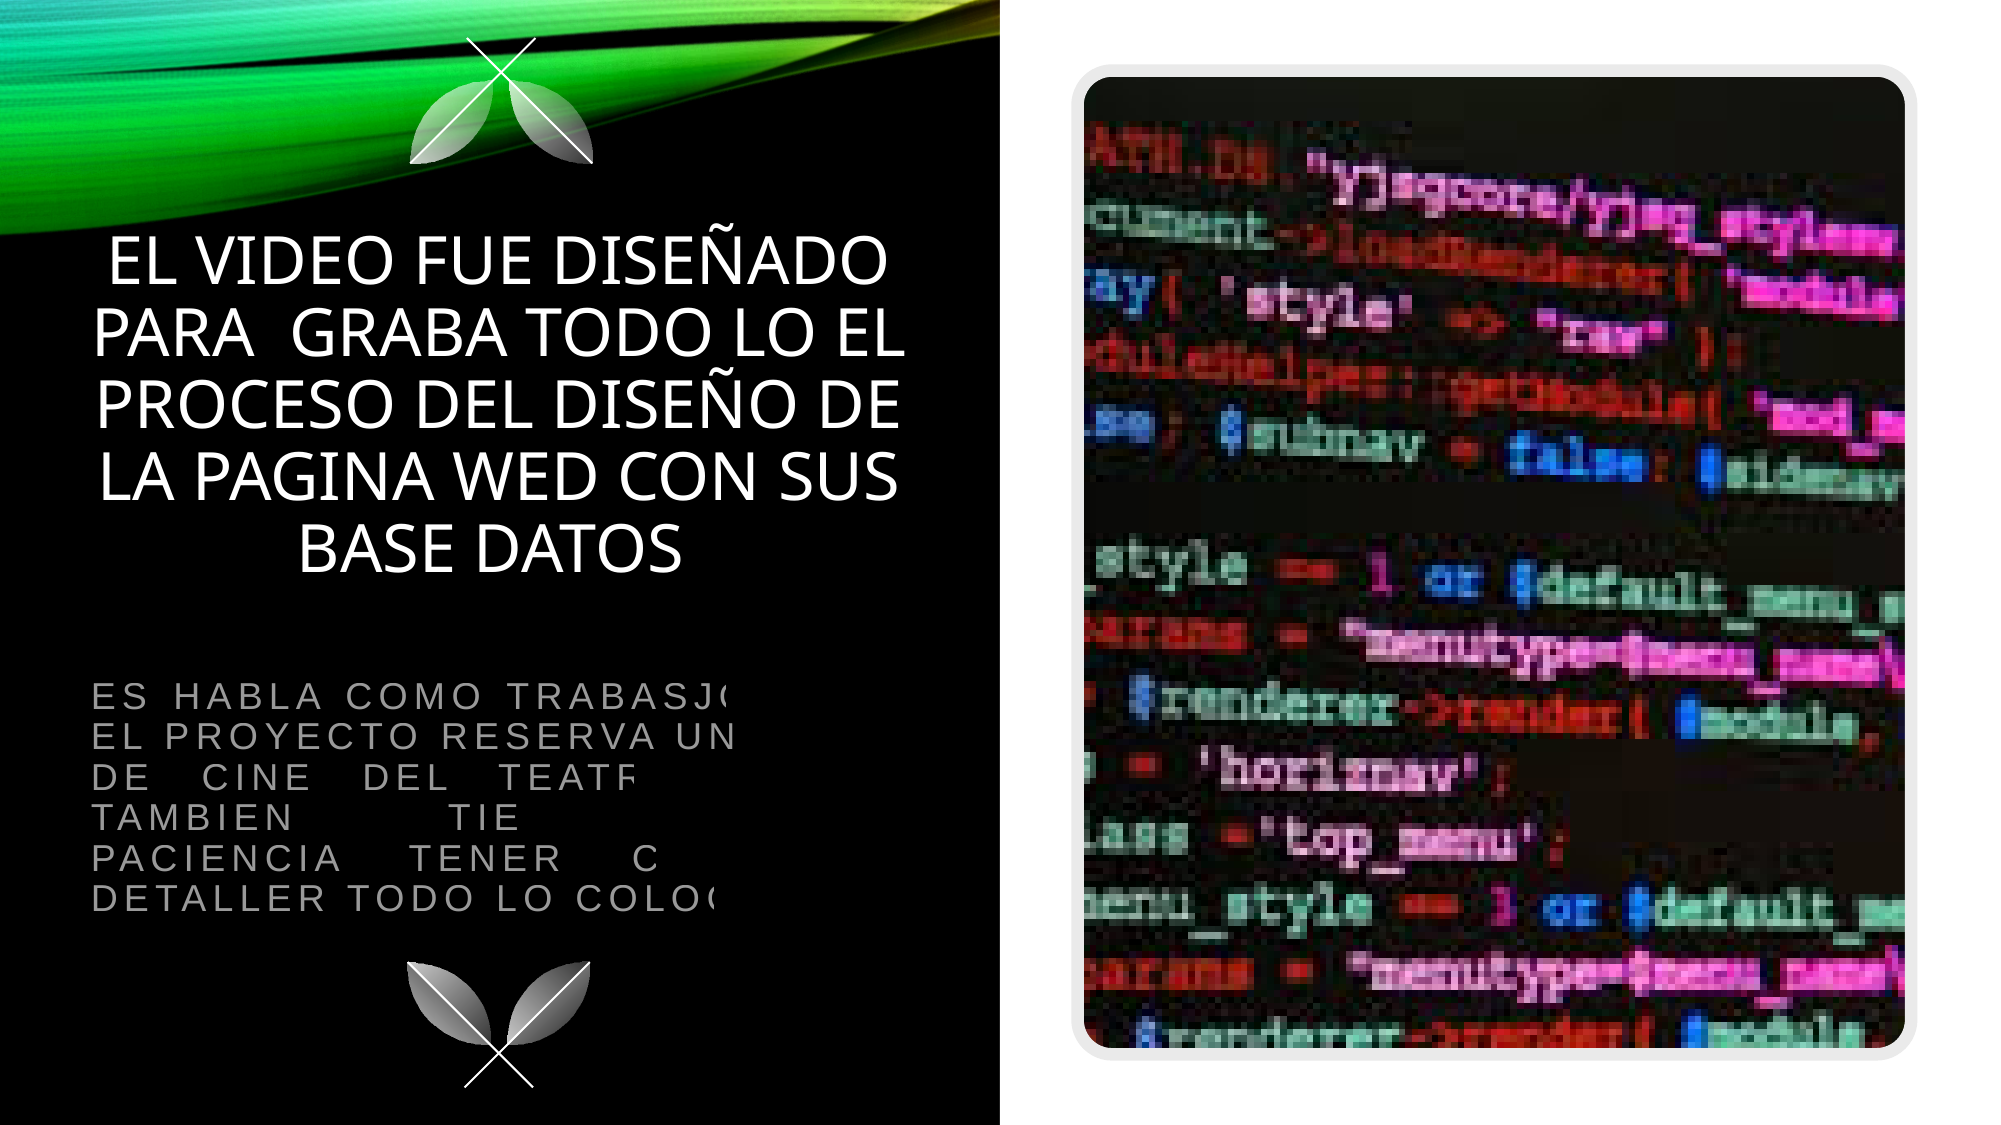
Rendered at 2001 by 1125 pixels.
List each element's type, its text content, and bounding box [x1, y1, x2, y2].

picture [431, 75, 573, 163]
subtitle ES HABLA COMO TRABASJO TODO EL PROYECTO RESERVA UNA SALA DE CINE DEL TEATRO APOLO. TAMBIEN TIENE MUCHA PACIENCIA TENER CUALQUIER DETALLER TODO LO COLOCAMOS [75, 669, 923, 962]
picture [1077, 70, 1912, 1055]
picture [0, 0, 999, 237]
title EL VIDEO FUE DISEÑADO PARA GRABA TODO LO EL PROCESO DEL DISEÑO DE LA PAGINA WED CON SUS BASE DATOS [75, 163, 923, 651]
